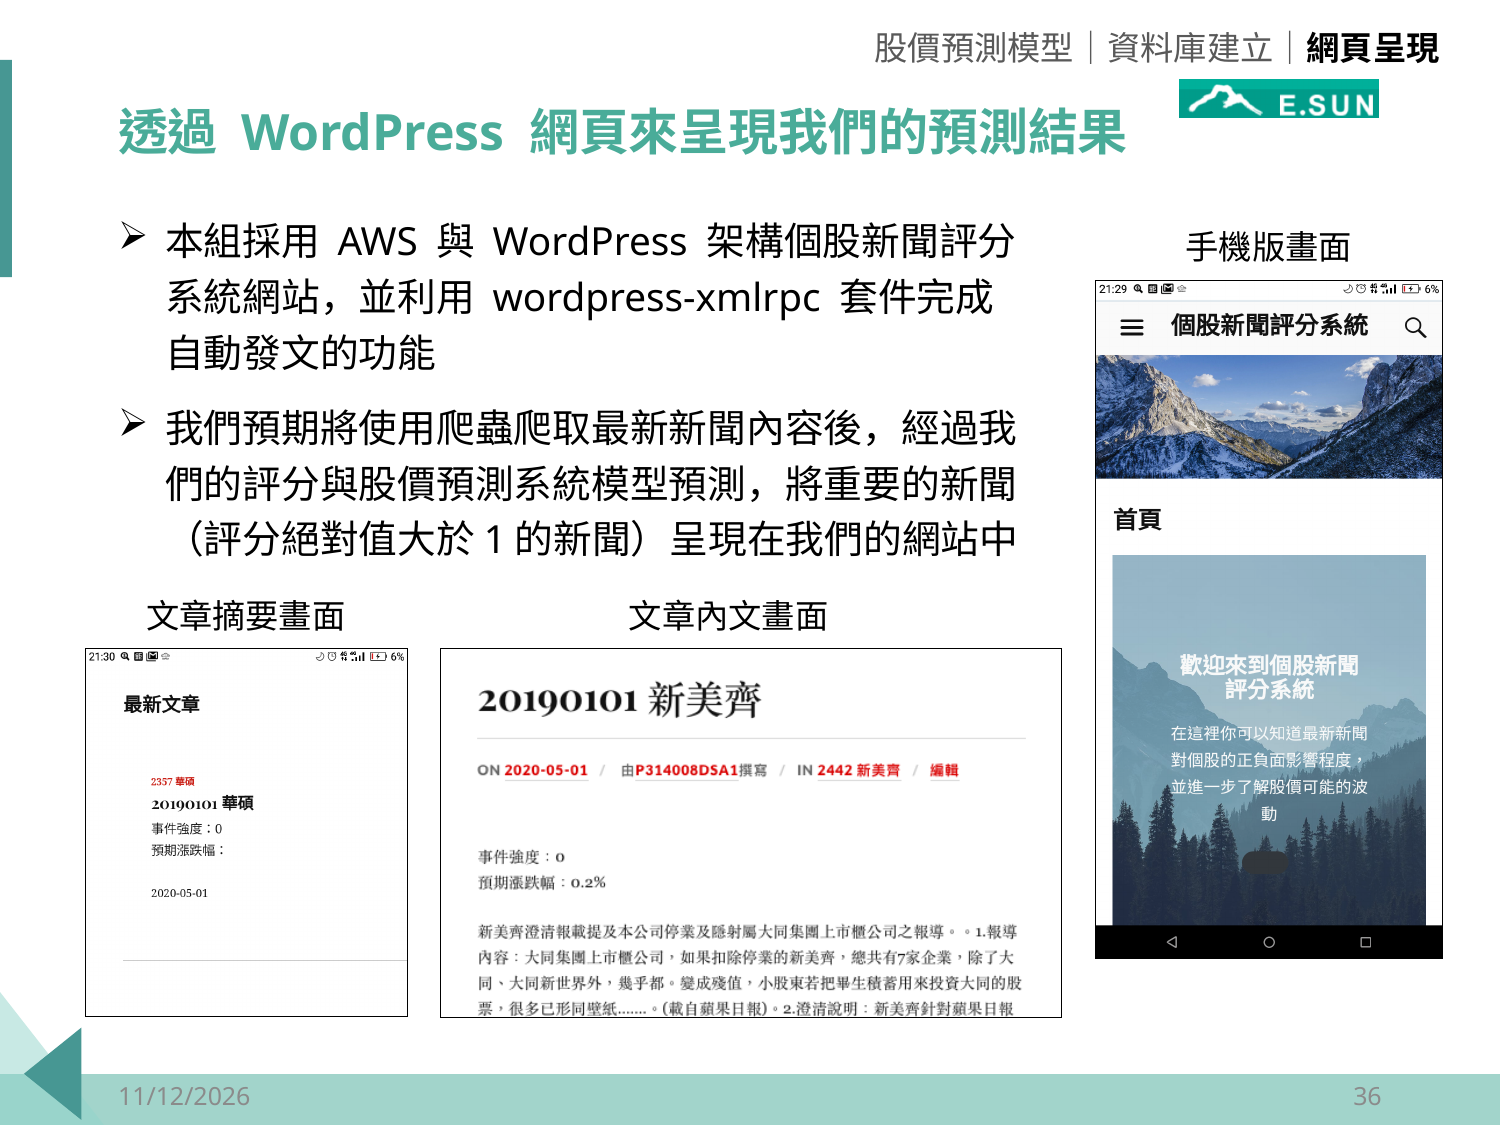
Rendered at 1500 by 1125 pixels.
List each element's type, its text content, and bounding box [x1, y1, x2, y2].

title 透過 WordPress 網頁來呈現我們的預測結果 [103, 85, 1397, 184]
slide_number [103, 1067, 441, 1125]
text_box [85, 588, 407, 1017]
text_box 股價預測模型｜資料庫建立｜網頁呈現 [859, 19, 1455, 75]
picture [1179, 79, 1379, 85]
slide_number 36 [1059, 1067, 1397, 1125]
list 本組採用 AWS 與 WordPress 架構個股新聞評分系統網站，並利用 wordpress-xmlrpc 套件完成自動發文的功能 我們預期將使用爬蟲爬取最新新聞內容後，經過我們的評分與股價預測系統模型預測，將重要的新聞（評分絕對值大於1的新聞）呈現在我們的網站中 [103, 200, 1038, 584]
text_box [1095, 218, 1443, 960]
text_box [440, 588, 1063, 1018]
